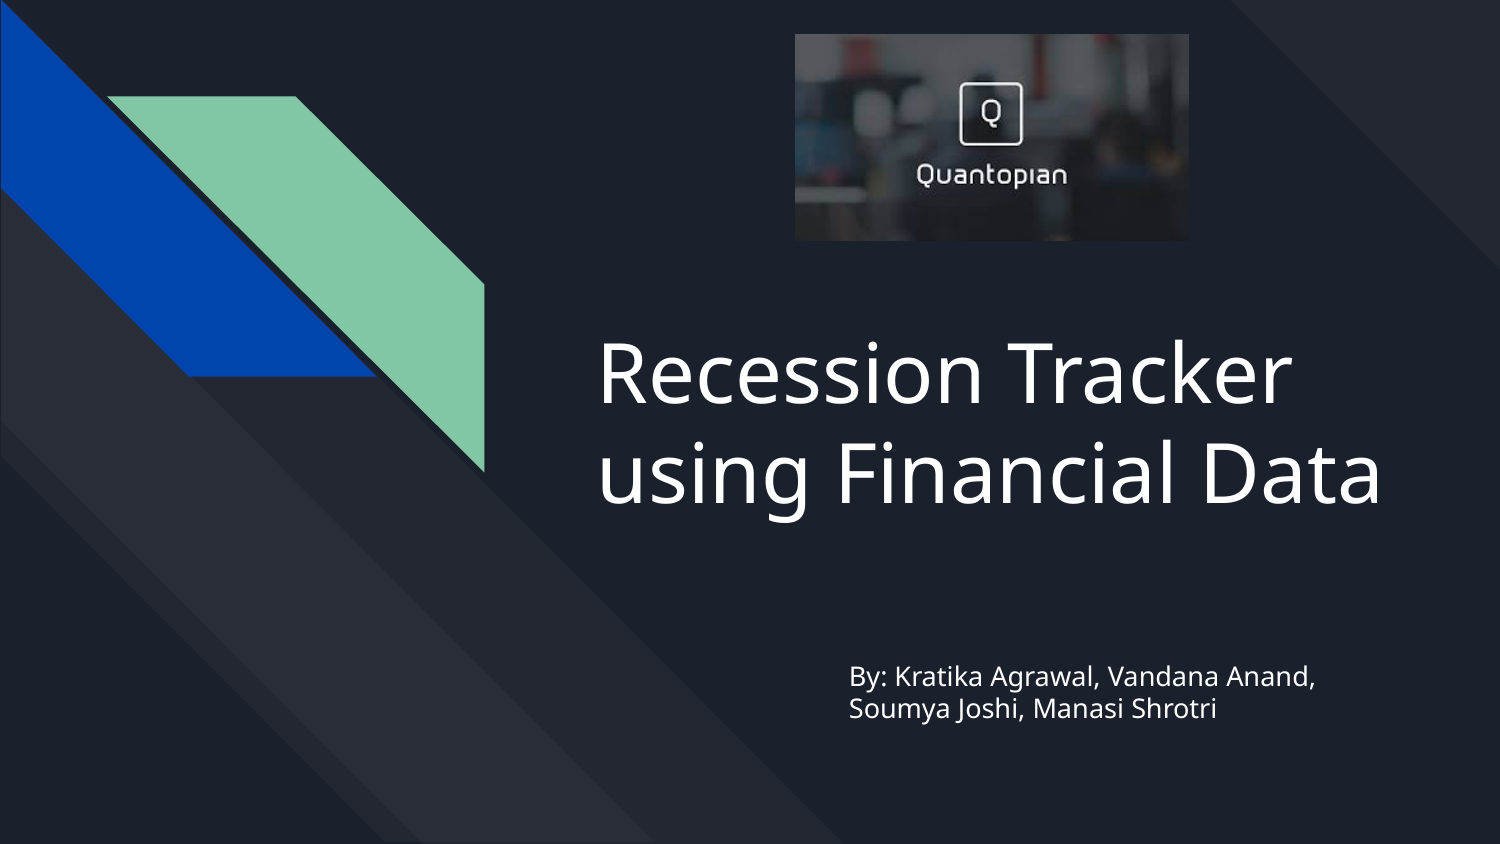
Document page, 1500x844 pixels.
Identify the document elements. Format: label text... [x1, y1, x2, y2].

subtitle By: Kratika Agrawal, Vandana Anand, Soumya Joshi, Manasi Shrotri [833, 643, 1404, 727]
title Recession Tracker using Financial Data [581, 305, 1471, 565]
picture [795, 33, 1189, 241]
